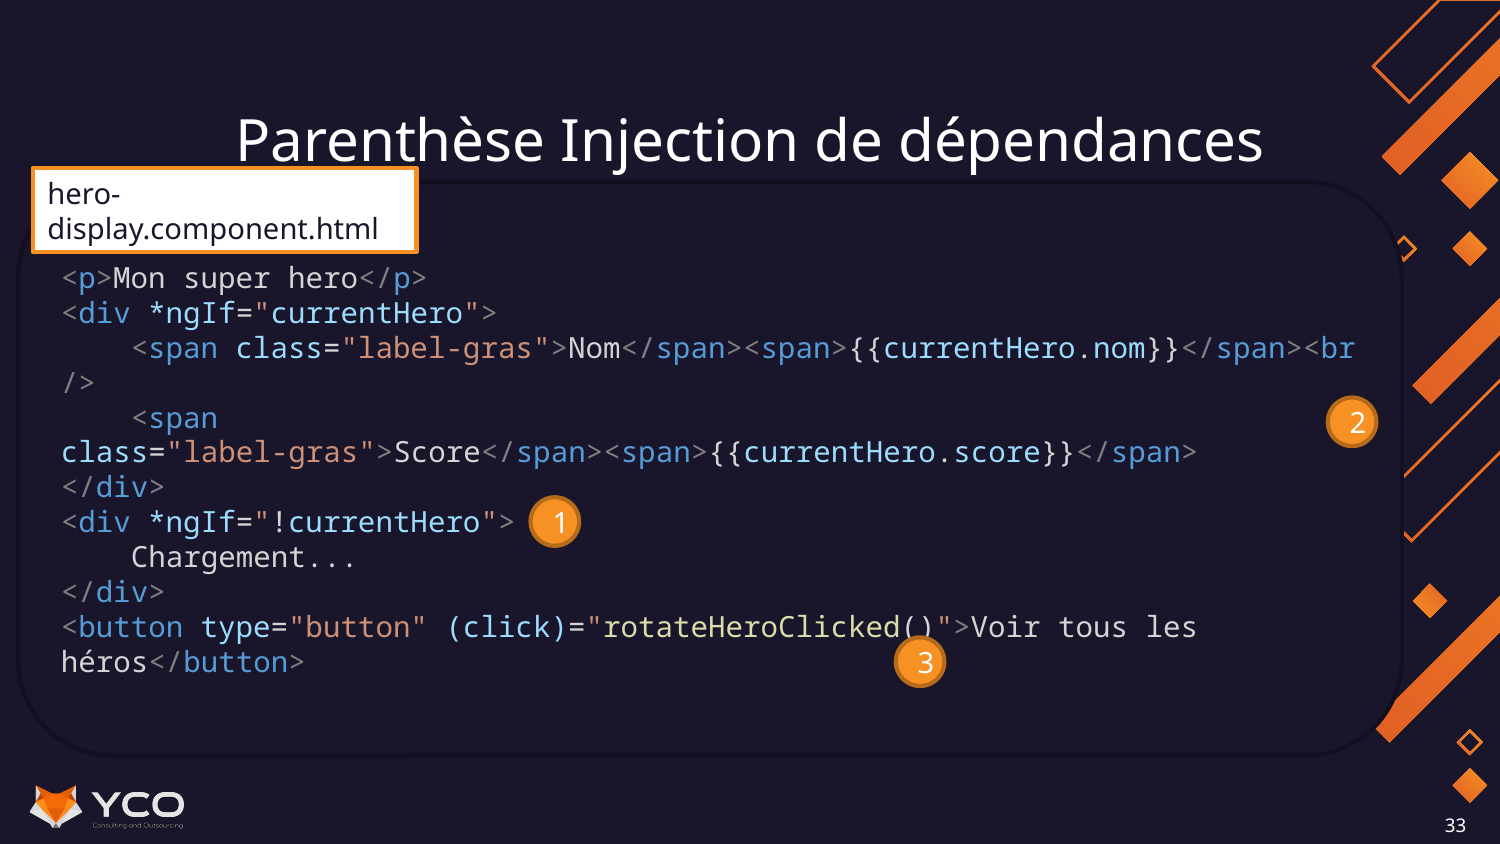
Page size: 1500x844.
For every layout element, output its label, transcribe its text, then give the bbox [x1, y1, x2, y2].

picture [29, 785, 184, 829]
text_box 1 [528, 495, 582, 548]
text_box <p>Mon super hero</p> <div *ngIf="currentHero"> <span class="label-gras">Nom</span><span>{{currentHero.nom}}</span><br /> <span class="label-gras">Score</span><span>{{currentHero.score}}</span> </div> <div *ngIf="!currentHero"> Chargement... </div> <button type="button" (click)="rotateHeroClicked()">Voir tous les héros</button> [15, 179, 1404, 758]
text_box 2 [1325, 395, 1379, 449]
text_box 3 [893, 635, 947, 689]
text_box hero-display.component.html [31, 166, 419, 254]
title Parenthèse Injection de dépendances [98, 88, 1402, 182]
